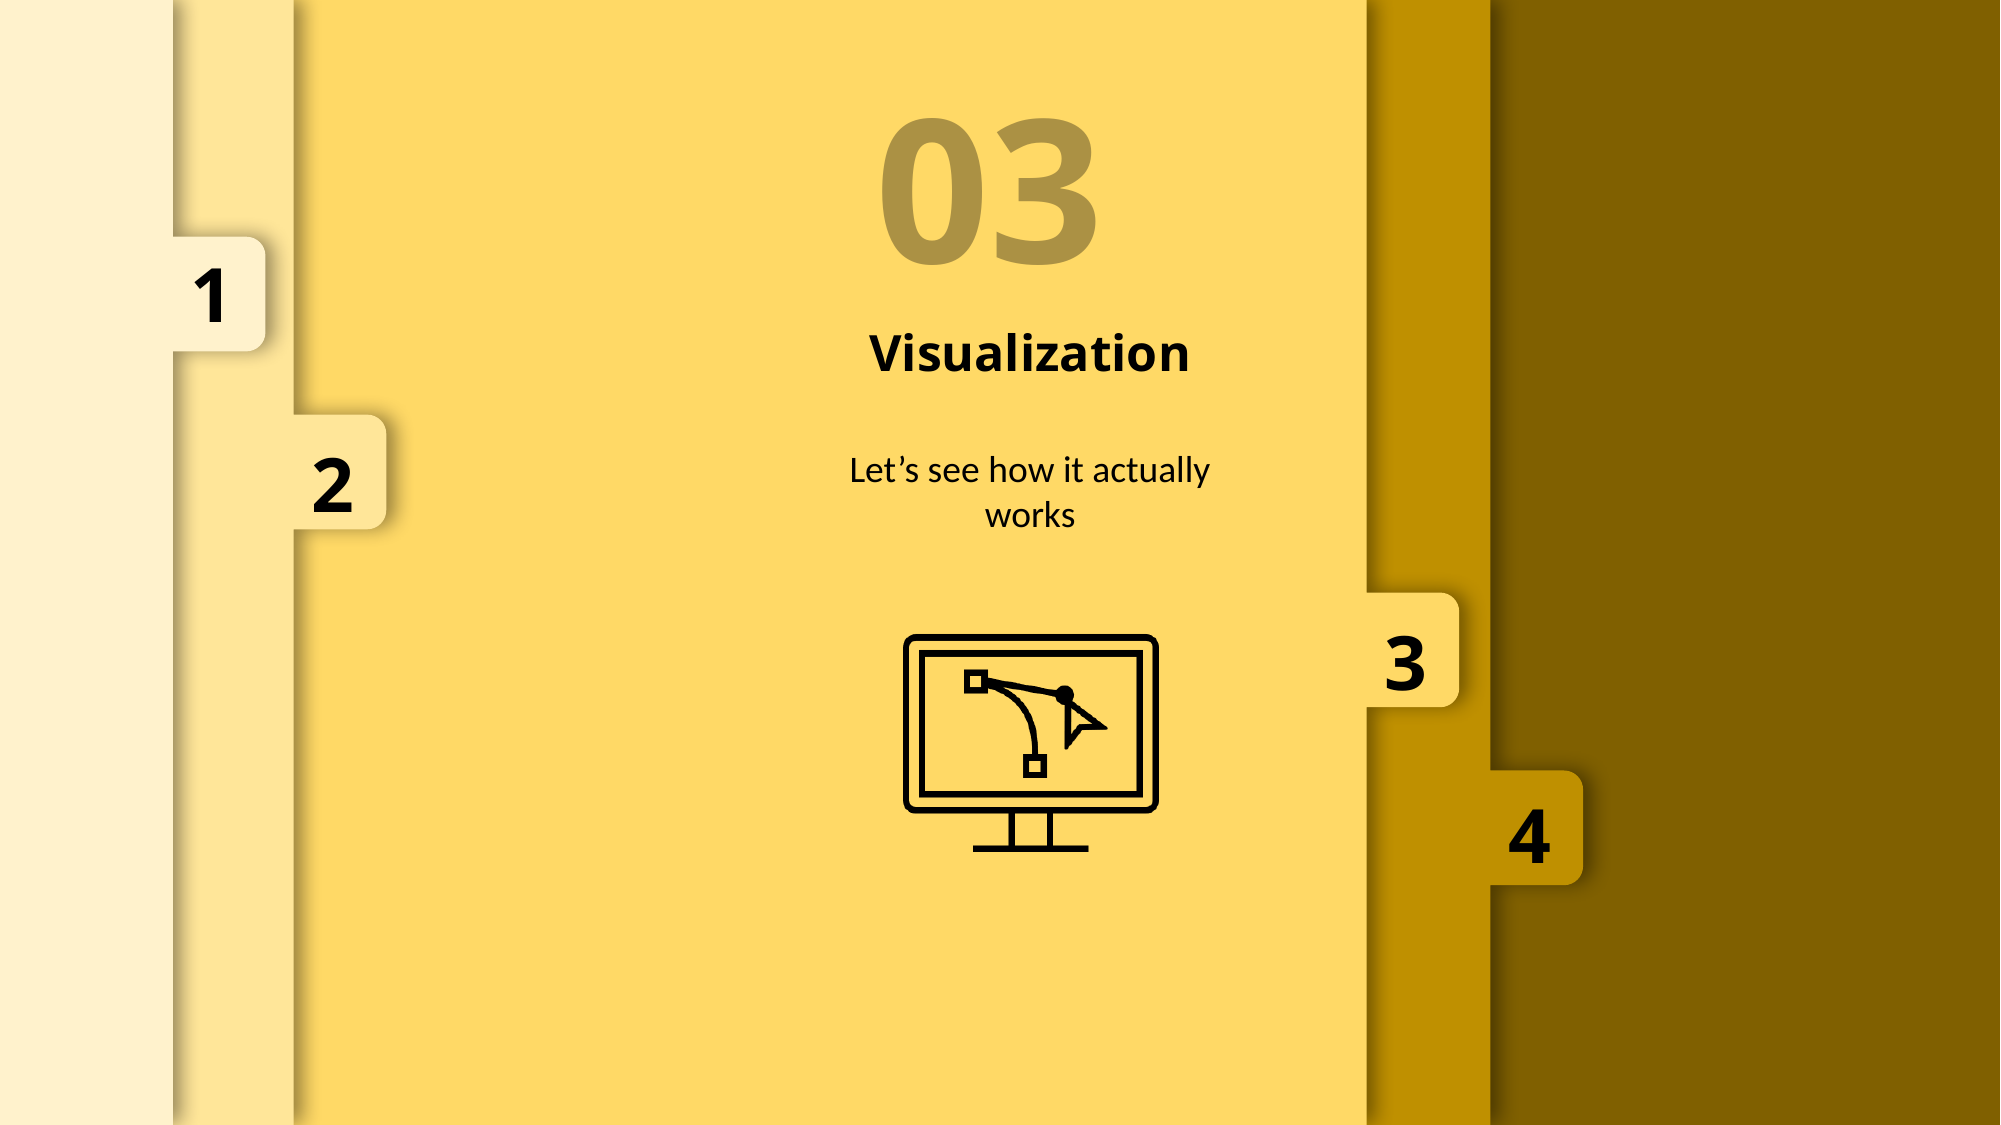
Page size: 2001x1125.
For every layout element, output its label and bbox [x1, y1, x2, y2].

text_box [0, 0, 266, 1125]
text_box [387, 0, 1460, 1125]
text_box [1460, 0, 1584, 1125]
text_box [266, 0, 387, 1125]
